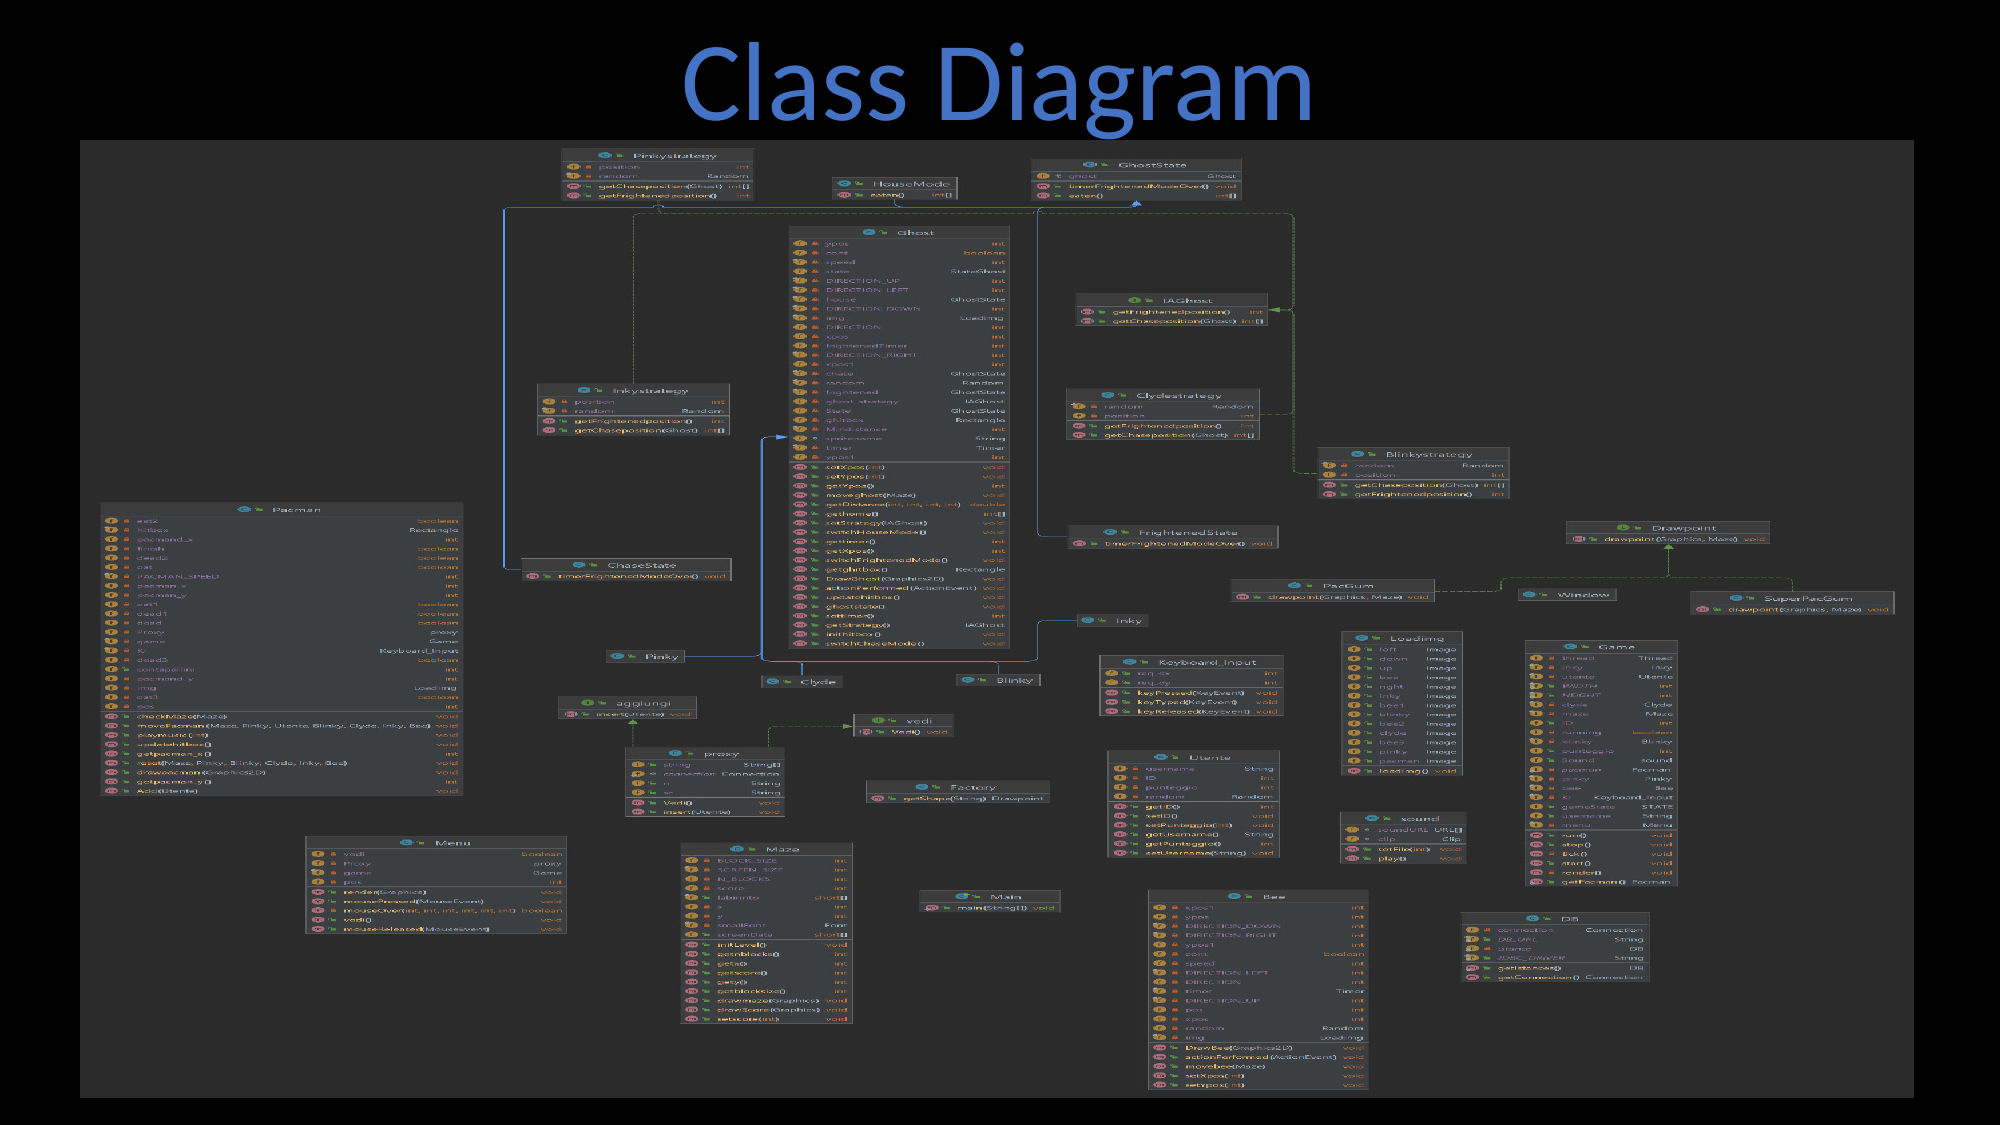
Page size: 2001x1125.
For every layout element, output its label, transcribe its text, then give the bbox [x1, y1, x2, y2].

text_box Class Diagram [533, 0, 1466, 140]
picture [80, 140, 1914, 1098]
